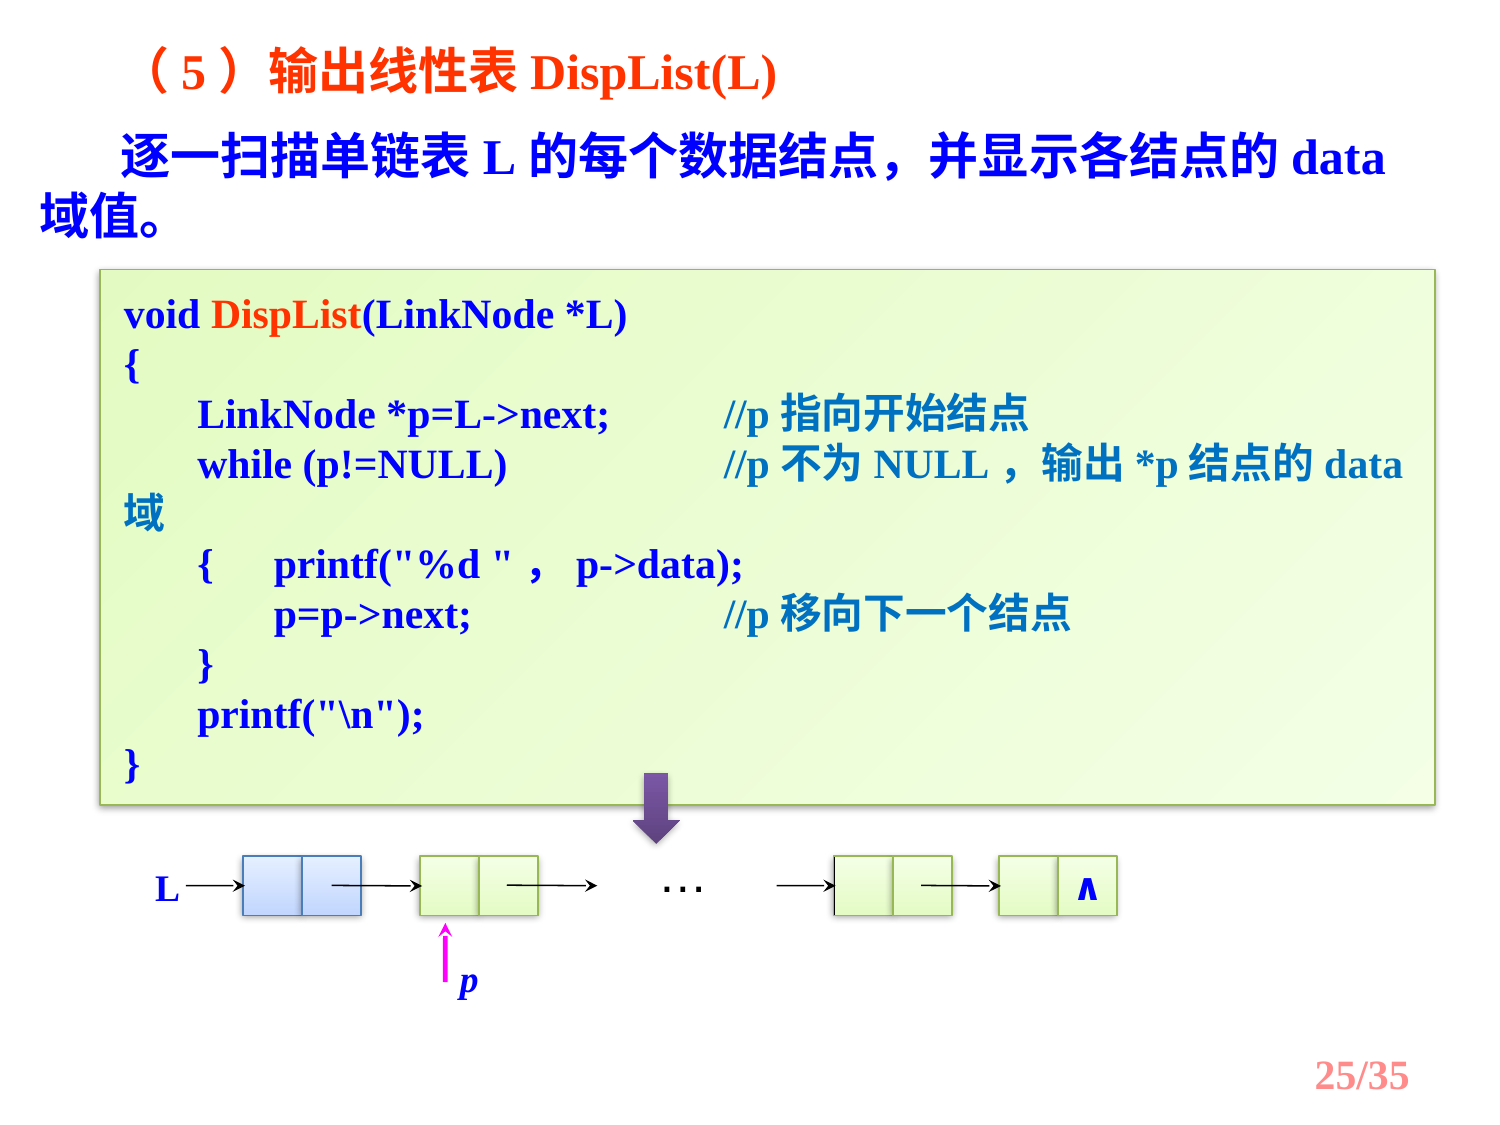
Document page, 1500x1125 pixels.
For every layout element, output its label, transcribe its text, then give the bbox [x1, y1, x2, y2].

slide_number 25/35 [1074, 1042, 1425, 1103]
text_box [139, 773, 1118, 1009]
text_box void DispList(LinkNode *L) { LinkNode *p=L->next; //p指向开始结点 while (p!=NULL) //p不为NULL，输出*p结点的data域 { printf("%d "，p->data); p=p->next; //p移向下一个结点 } printf("\n"); } [99, 269, 1436, 806]
text_box （5）输出线性表DispList(L) 逐一扫描单链表L的每个数据结点，并显示各结点的data域值。 [24, 32, 1413, 252]
